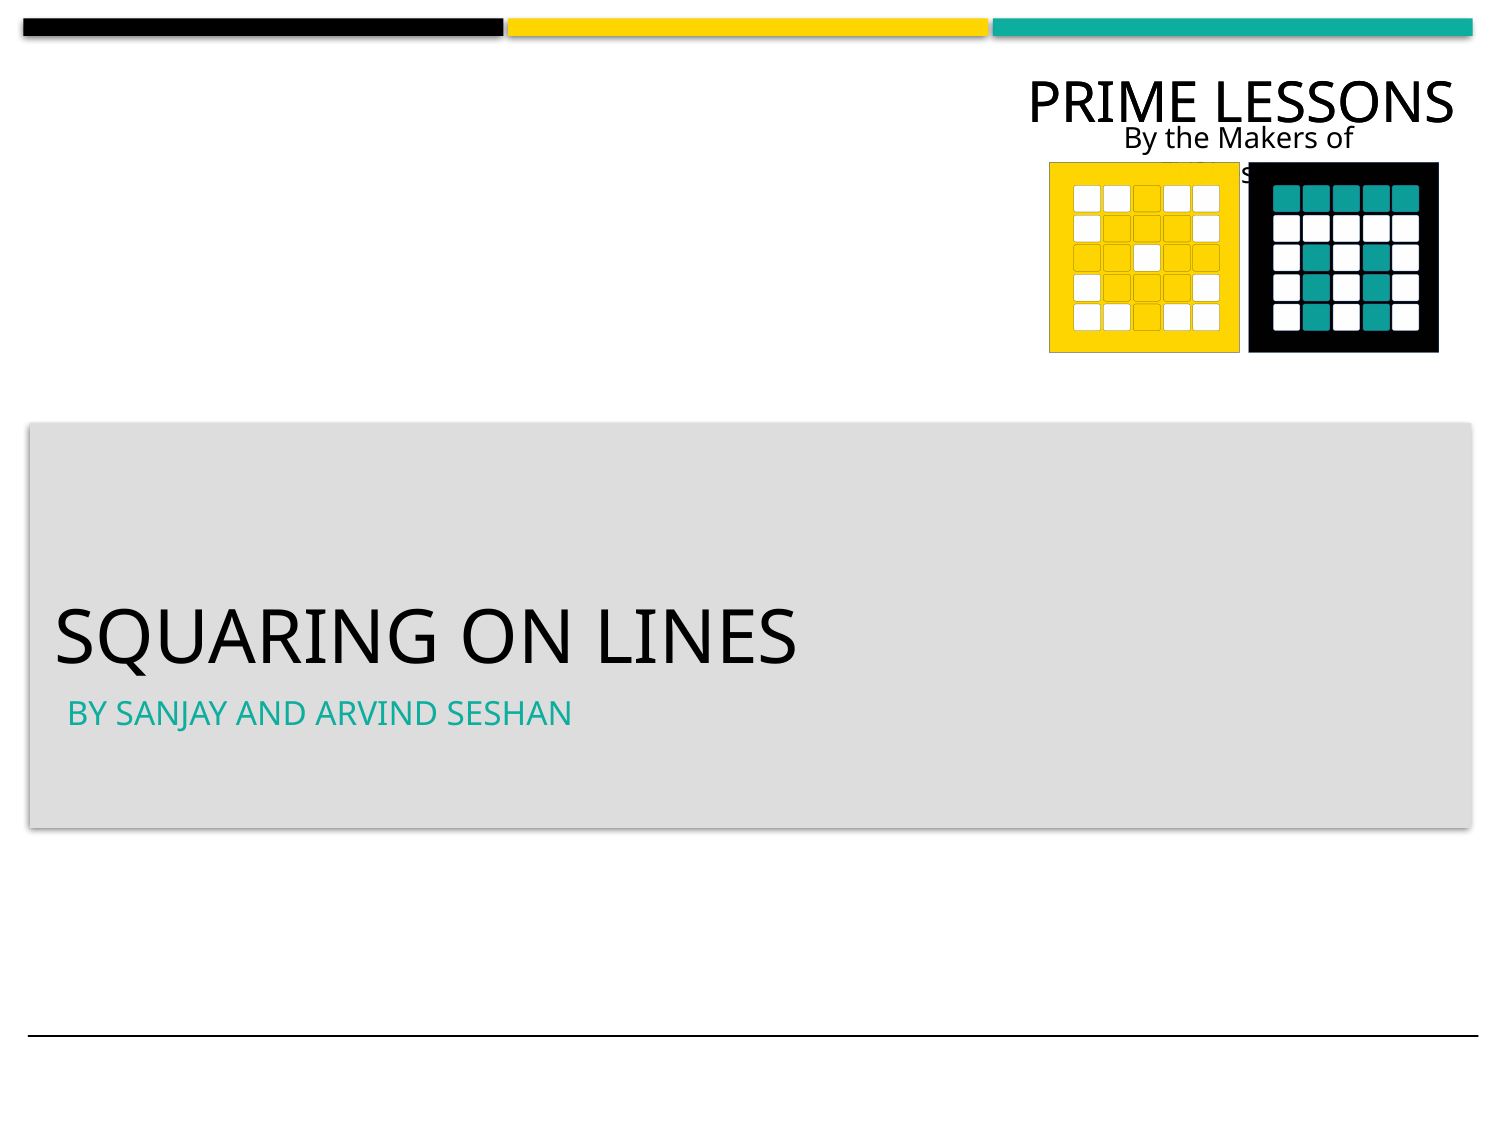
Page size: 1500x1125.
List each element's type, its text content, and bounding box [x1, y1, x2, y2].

picture [1049, 162, 1240, 353]
picture [1248, 162, 1439, 353]
subtitle BY SANJAY AND ARVIND SESHAN [51, 685, 994, 782]
title Squaring on Lines [39, 439, 994, 686]
